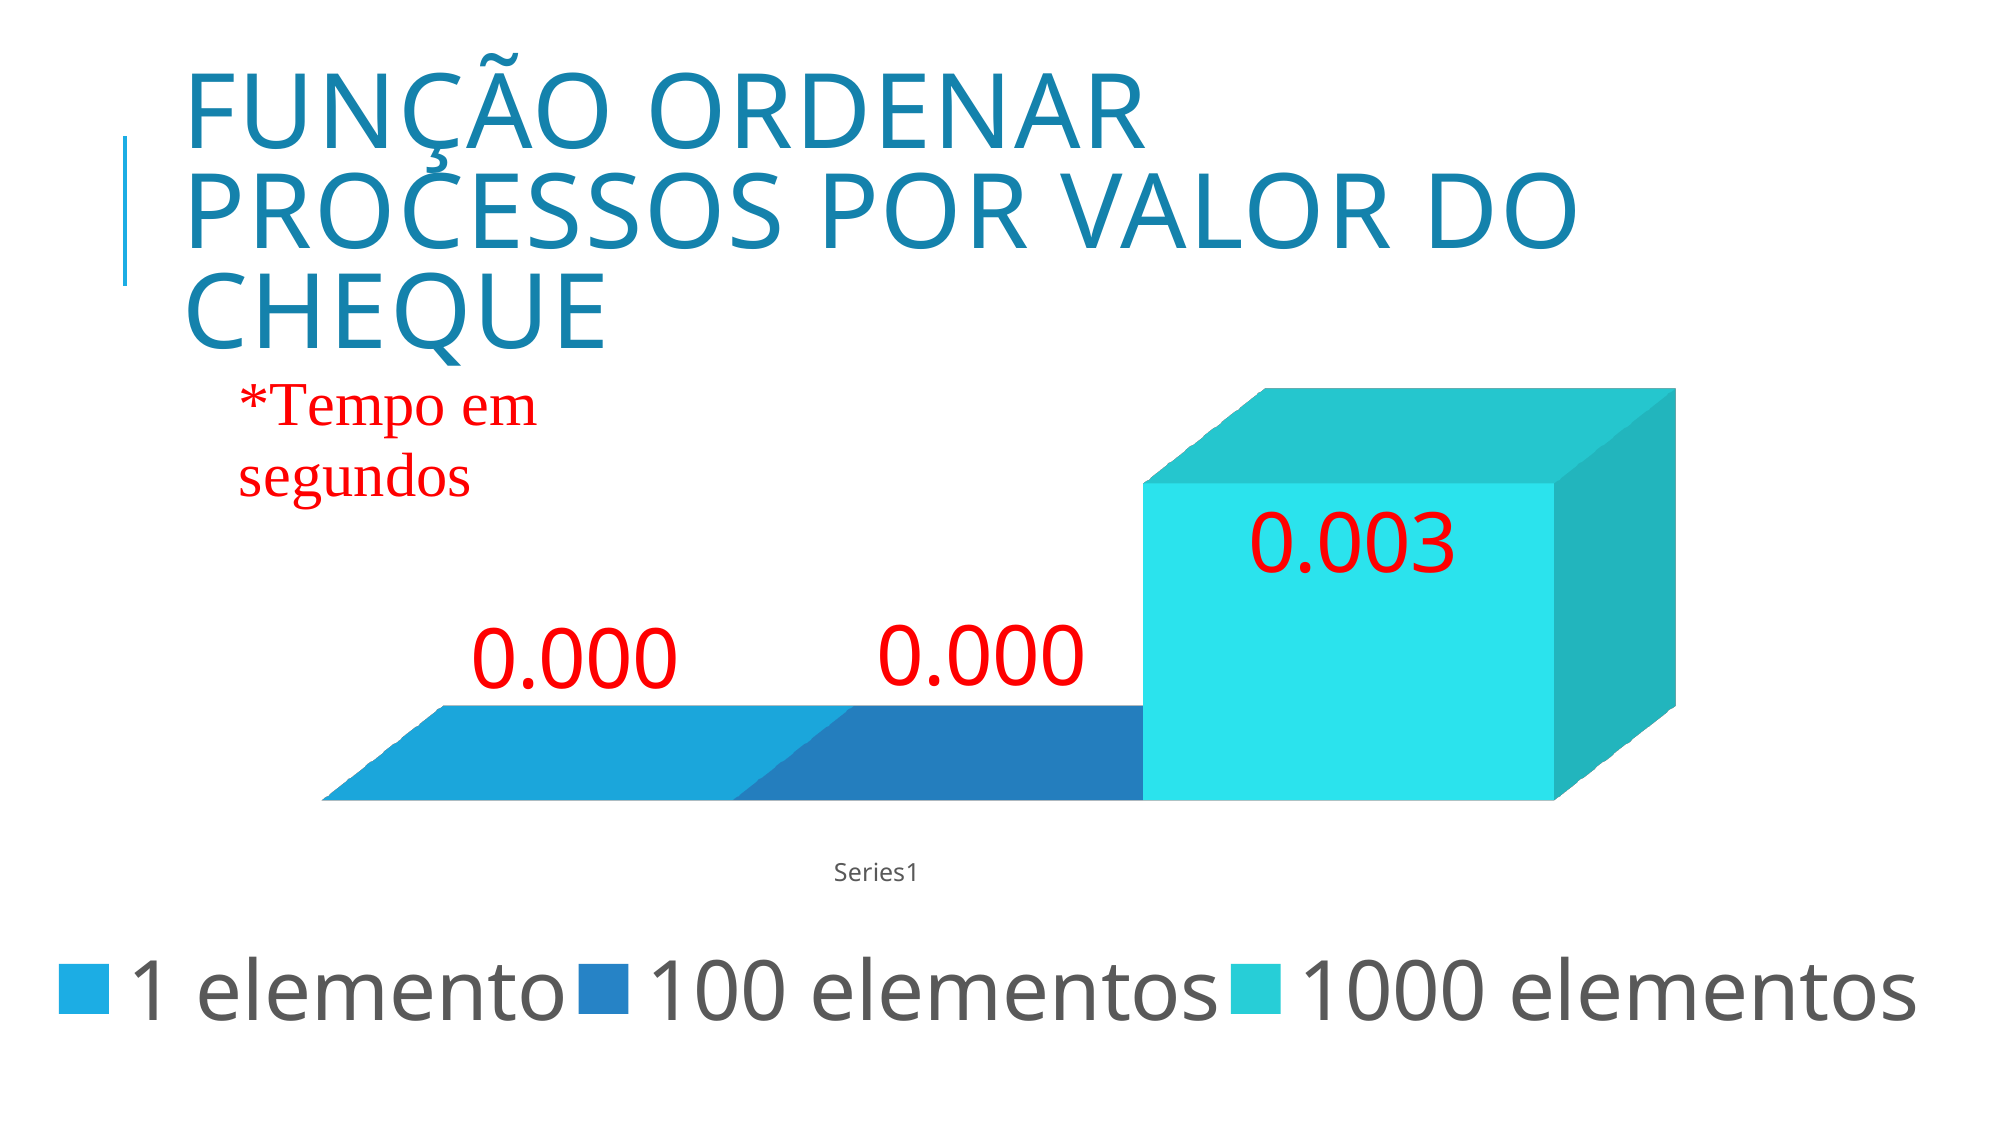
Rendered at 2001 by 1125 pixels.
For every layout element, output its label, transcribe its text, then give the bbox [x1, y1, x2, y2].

chart [48, 311, 1941, 1085]
title Função ordenar processos por valor do cheque [168, 96, 1763, 306]
